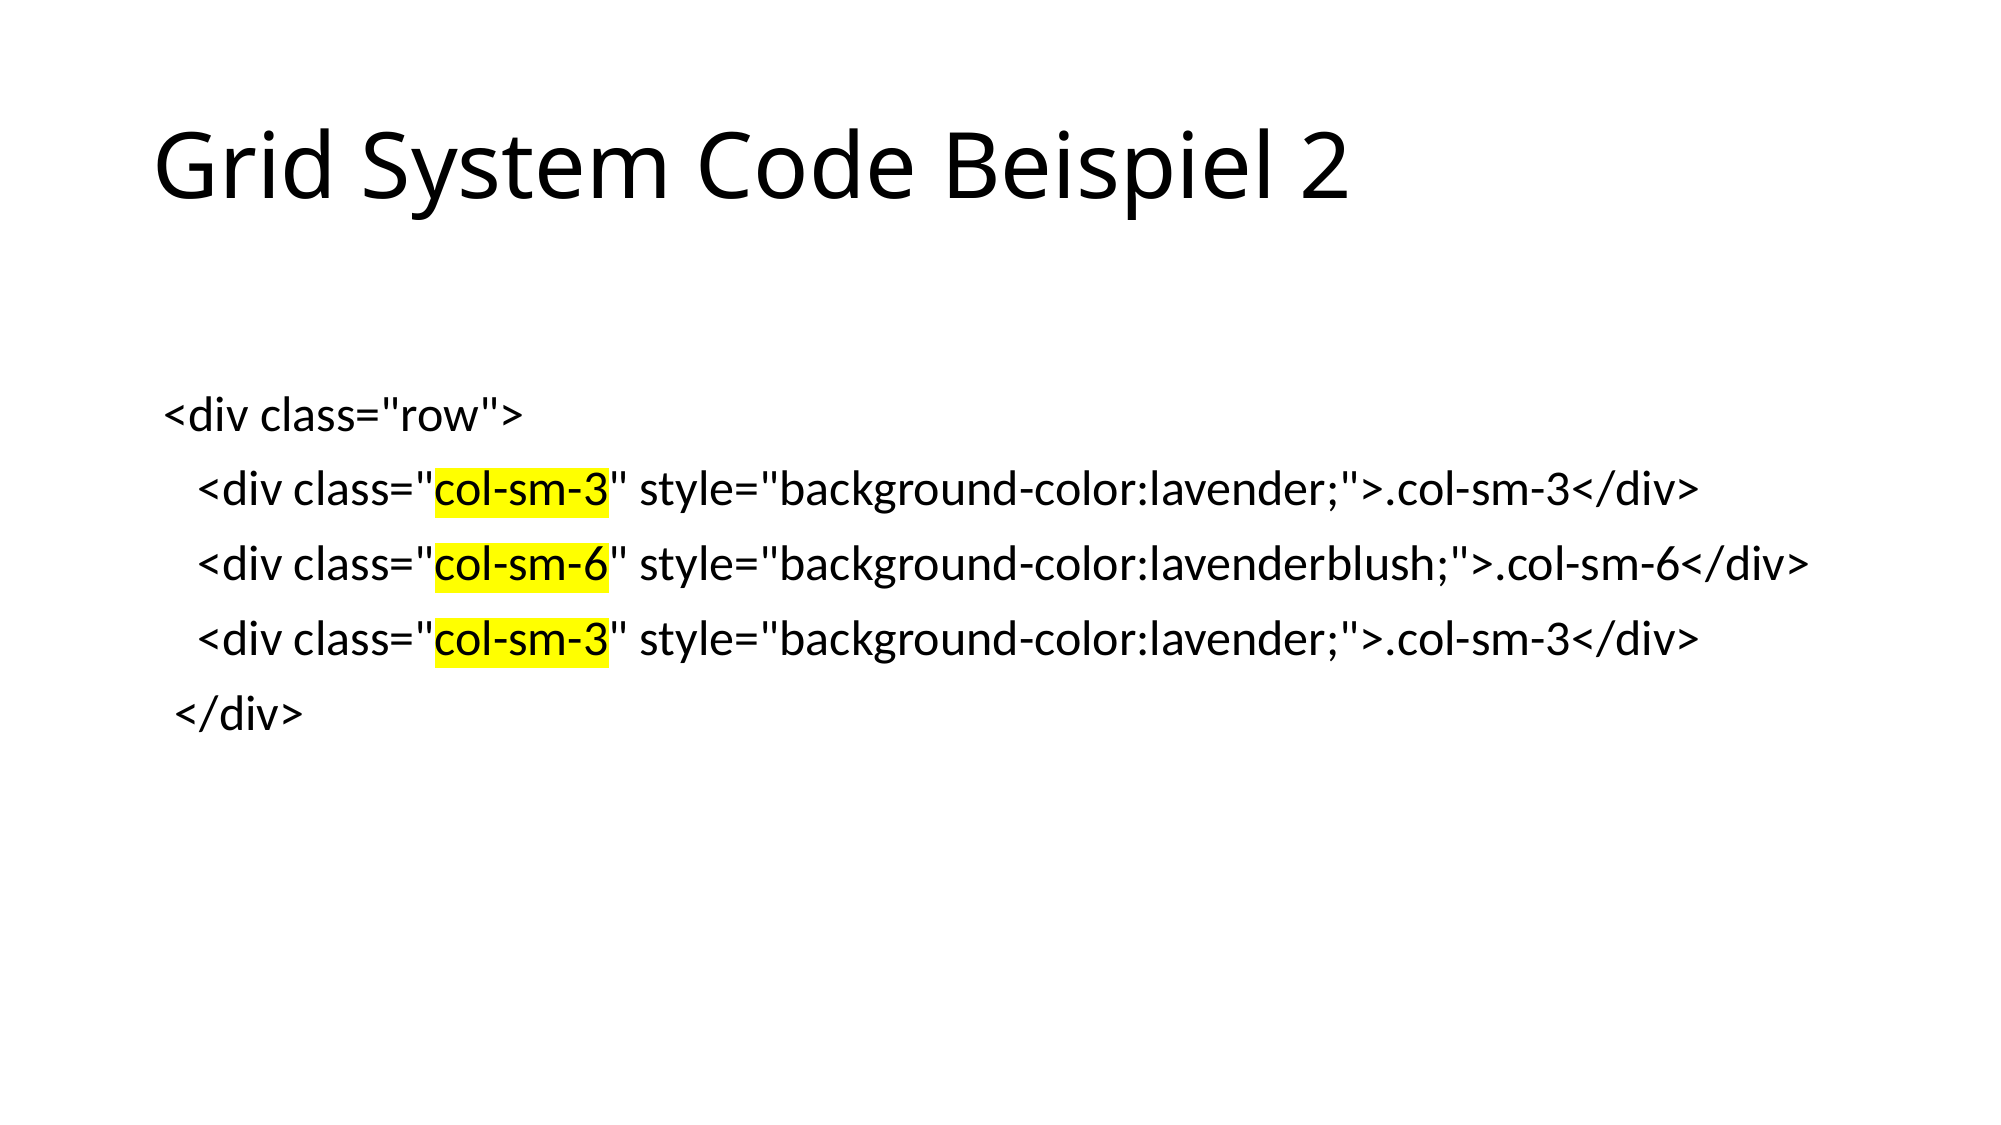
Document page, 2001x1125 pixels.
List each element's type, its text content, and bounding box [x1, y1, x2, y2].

list <div class="row"> <div class="col-sm-3" style="background-color:lavender;">.col-sm-3</div> <div class="col-sm-6" style="background-color:lavenderblush;">.col-sm-6</div> <div class="col-sm-3" style="background-color:lavender;">.col-sm-3</div> </div> [137, 299, 1863, 1014]
title Grid System Code Beispiel 2 [137, 59, 1863, 278]
